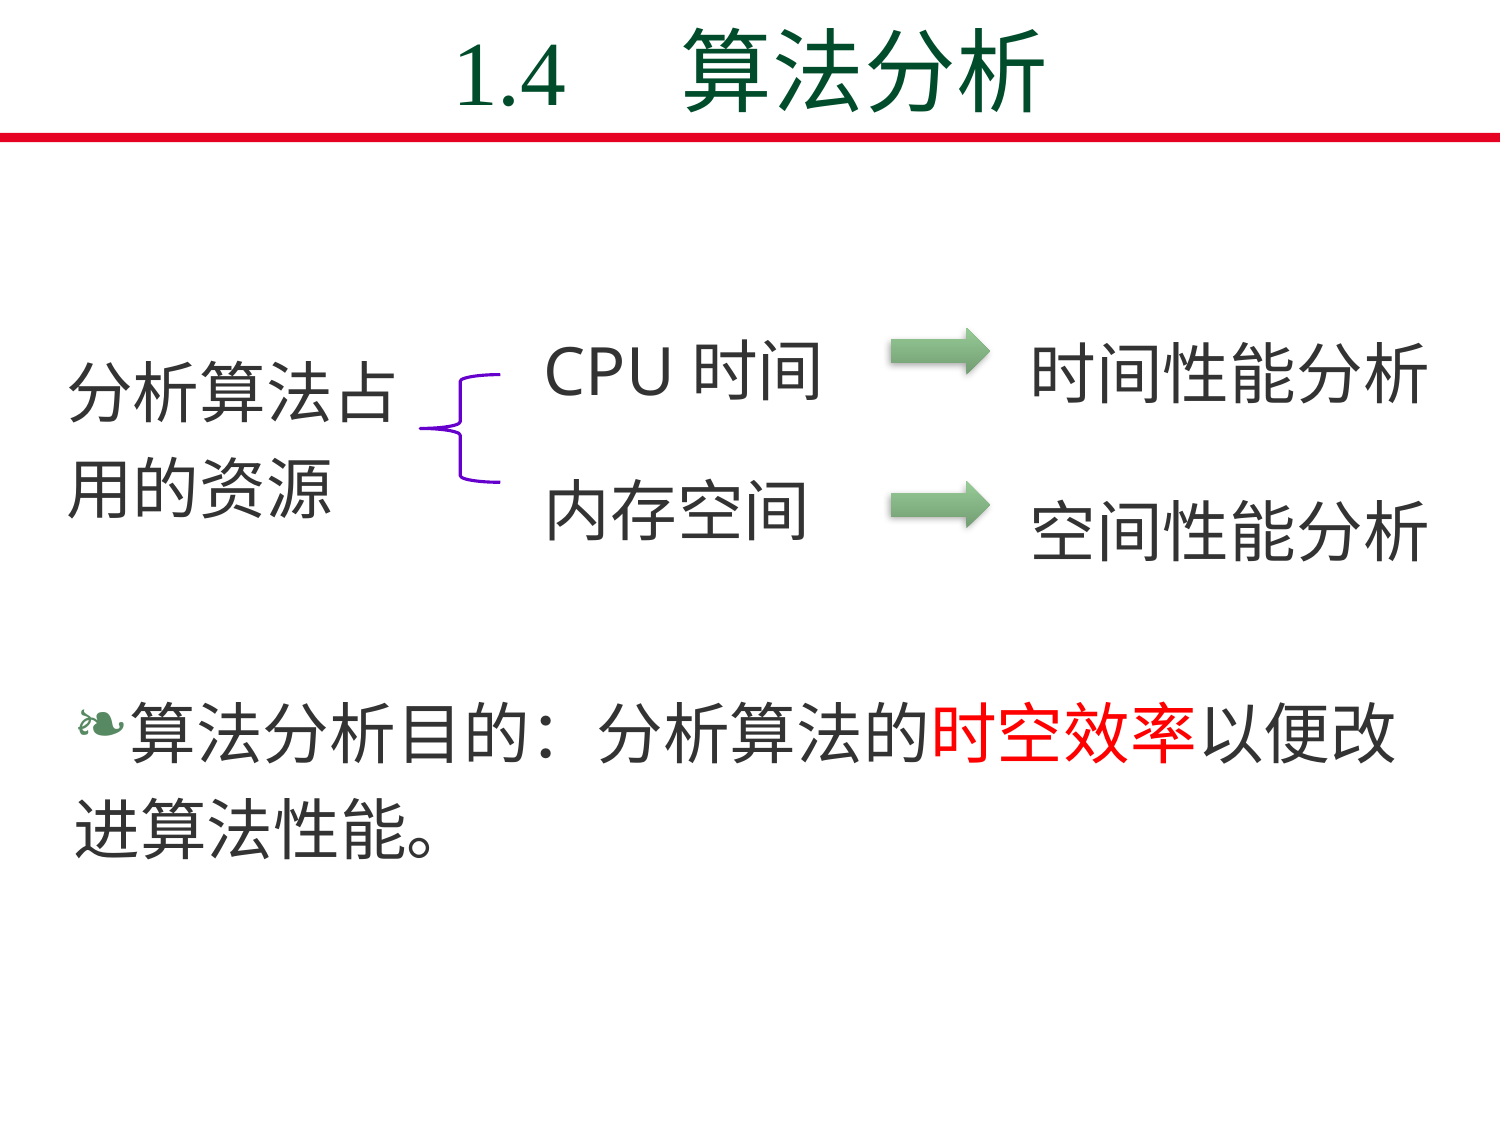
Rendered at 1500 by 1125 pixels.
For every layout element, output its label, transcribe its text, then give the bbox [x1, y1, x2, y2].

text_box 算法分析目的：分析算法的时空效率以便改进算法性能。 [58, 668, 1442, 876]
text_box CPU时间 [528, 305, 883, 417]
text_box [420, 374, 501, 483]
text_box 内存空间 [528, 445, 882, 556]
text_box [890, 466, 1462, 579]
title 1.4 算法分析 [112, 24, 1388, 113]
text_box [890, 308, 1462, 421]
text_box [37, 278, 1500, 1112]
text_box 分析算法占用的资源 [51, 327, 421, 535]
